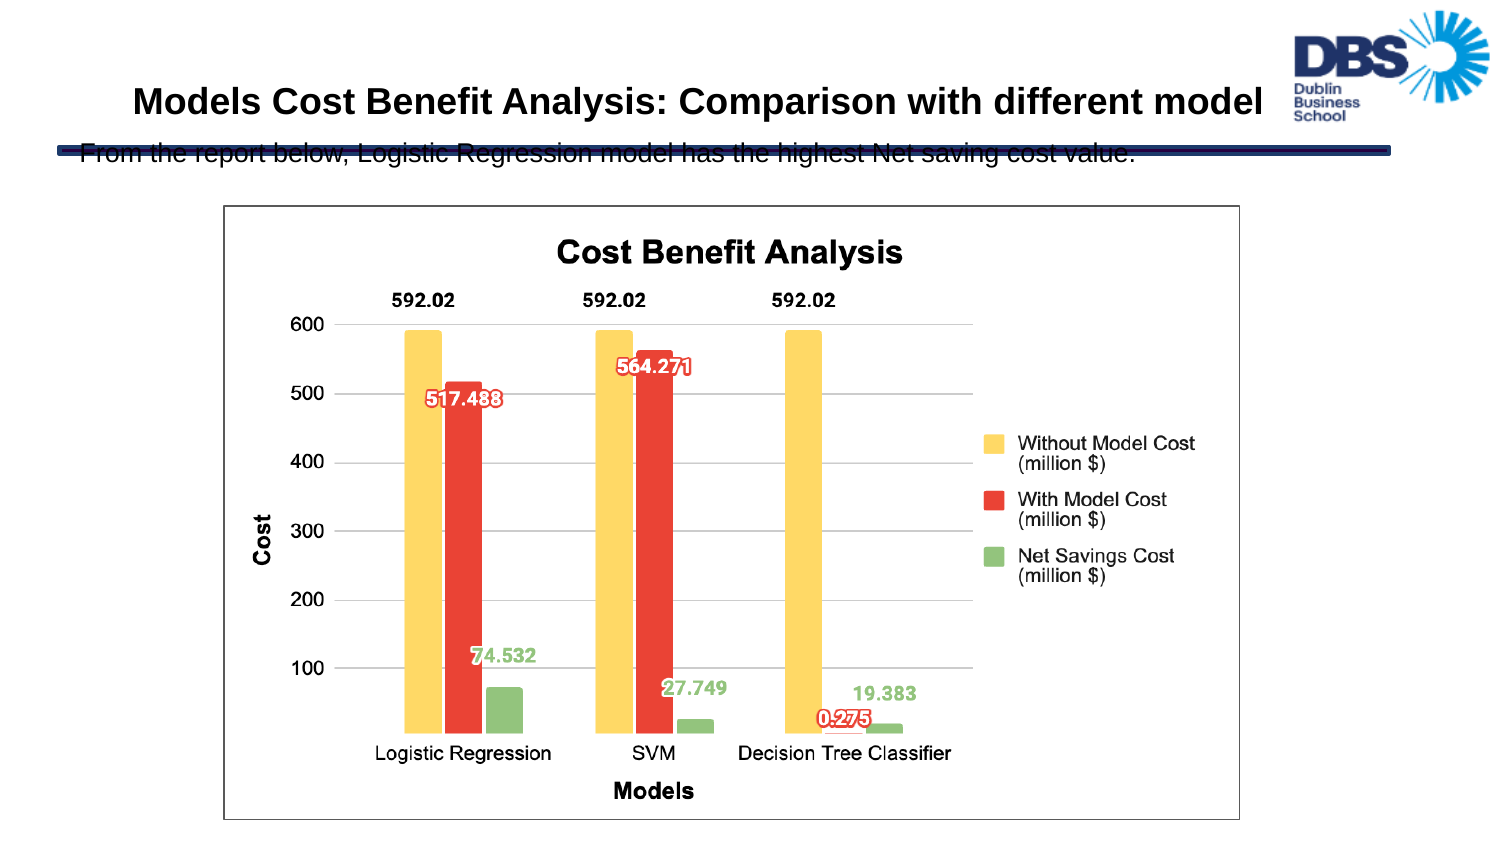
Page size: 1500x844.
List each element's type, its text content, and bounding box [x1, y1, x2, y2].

picture [224, 206, 1239, 819]
title Models Cost Benefit Analysis: Comparison with different model [0, 62, 1277, 142]
picture [1282, 0, 1500, 129]
text_box From the report below, Logistic Regression model has the highest Net saving cost value. [56, 120, 1455, 321]
